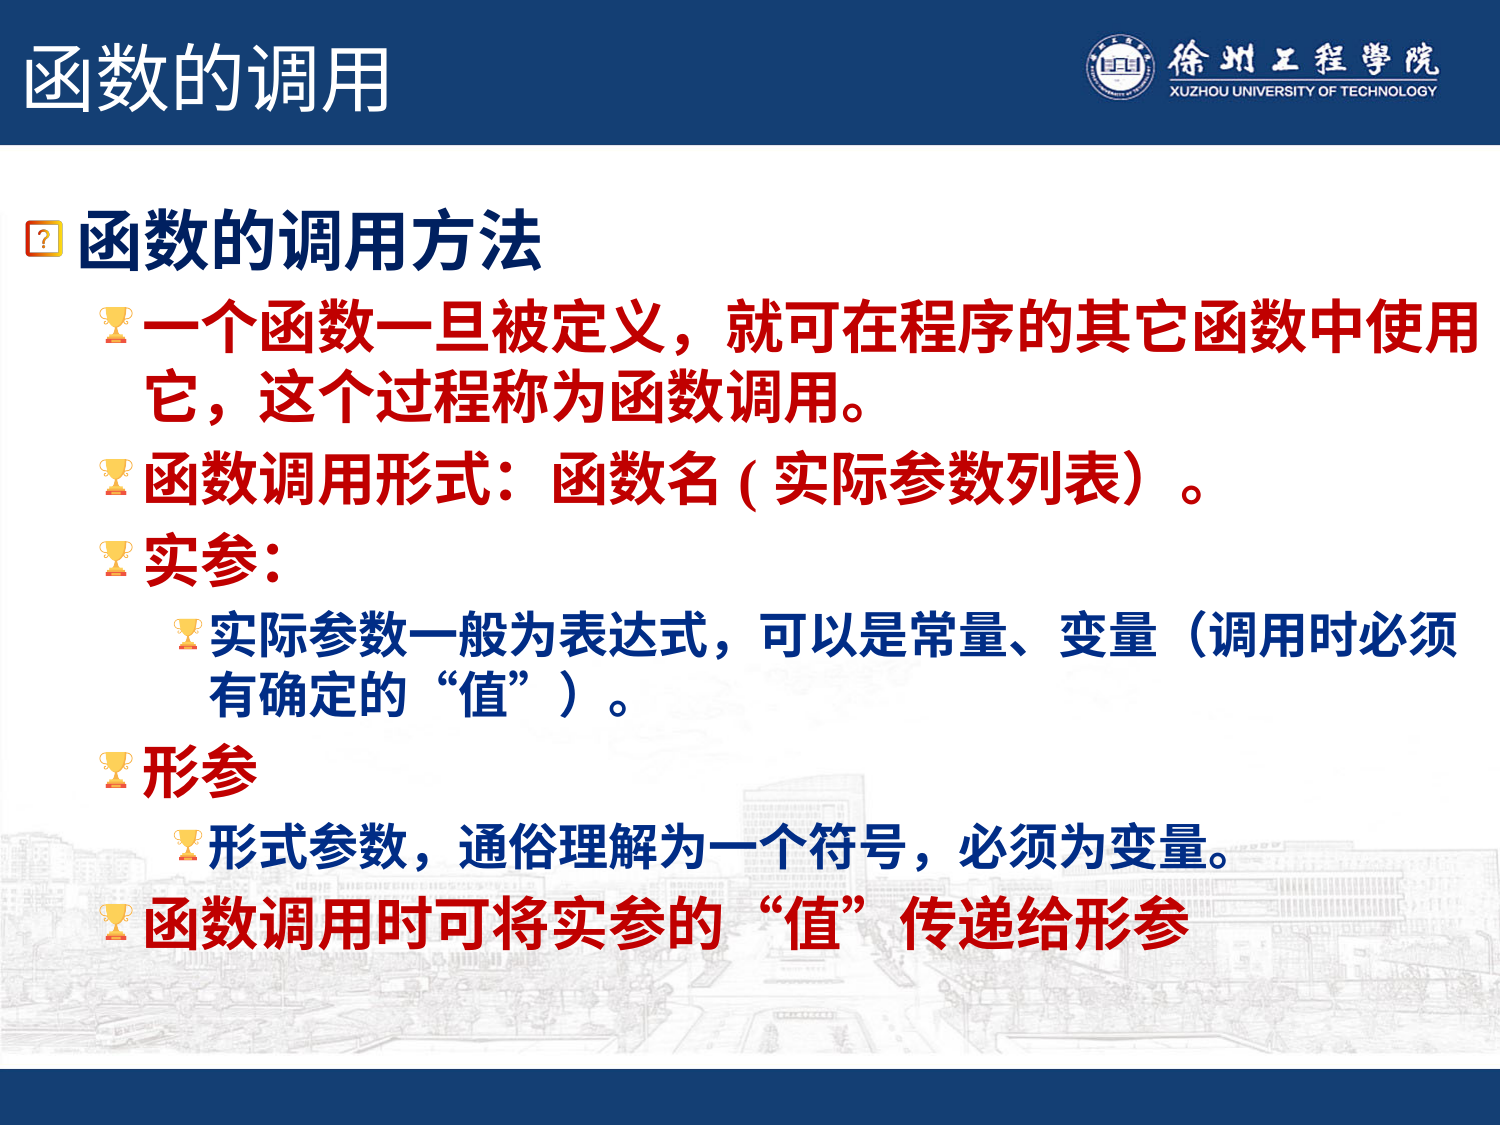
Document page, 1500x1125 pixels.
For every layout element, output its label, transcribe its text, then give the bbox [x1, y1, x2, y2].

picture [95, 456, 137, 498]
list 函数的调用方法 一个函数一旦被定义，就可在程序的其它函数中使用它，这个过程称为函数调用。 函数调用形式：函数名(实际参数列表）。 实参： 实际参数一般为表达式，可以是常量、变量（调用时必须有确定的“值”）。 形参 形式参数，通俗理解为一个符号，必须为变量。 函数调用时可将实参的“值”传递给形参 [5, 191, 1500, 1062]
picture [95, 538, 137, 579]
picture [0, 0, 1500, 1125]
picture [95, 901, 137, 943]
title 函数的调用 [5, 23, 1084, 123]
picture [95, 304, 137, 346]
picture [95, 749, 137, 791]
picture [170, 616, 206, 652]
picture [170, 827, 206, 863]
picture [20, 215, 68, 262]
